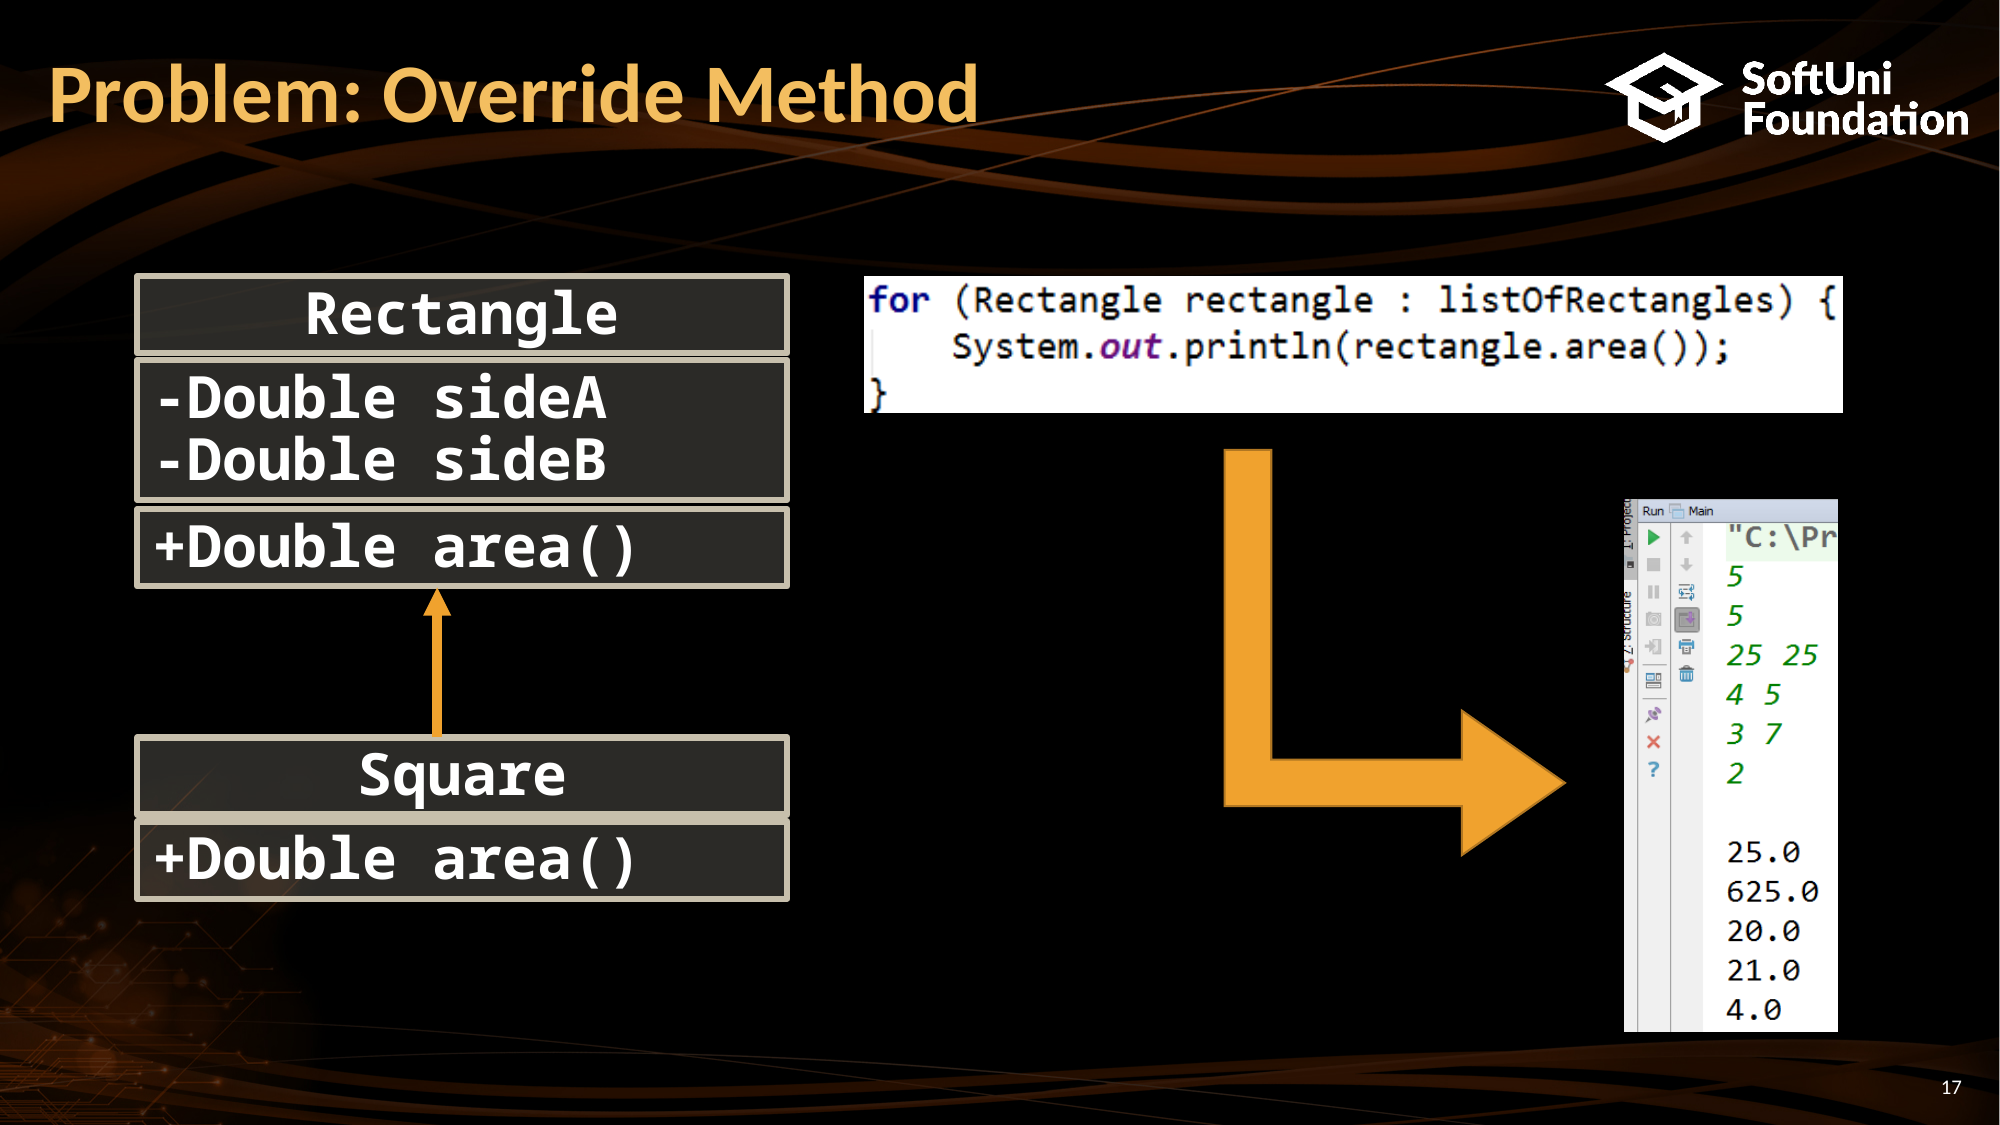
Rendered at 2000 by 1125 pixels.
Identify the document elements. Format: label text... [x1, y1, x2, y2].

text_box Rectangle [137, 276, 788, 354]
text_box -Double sideA -Double sideB [137, 360, 788, 500]
text_box +Double area() [137, 509, 788, 587]
slide_number 17 [1897, 1070, 1968, 1103]
text_box +Double area() [137, 821, 788, 899]
picture [0, 0, 2000, 1125]
text_box Square [137, 737, 788, 815]
title Problem: Override Method [30, 6, 1602, 189]
text_box [1223, 448, 1567, 858]
